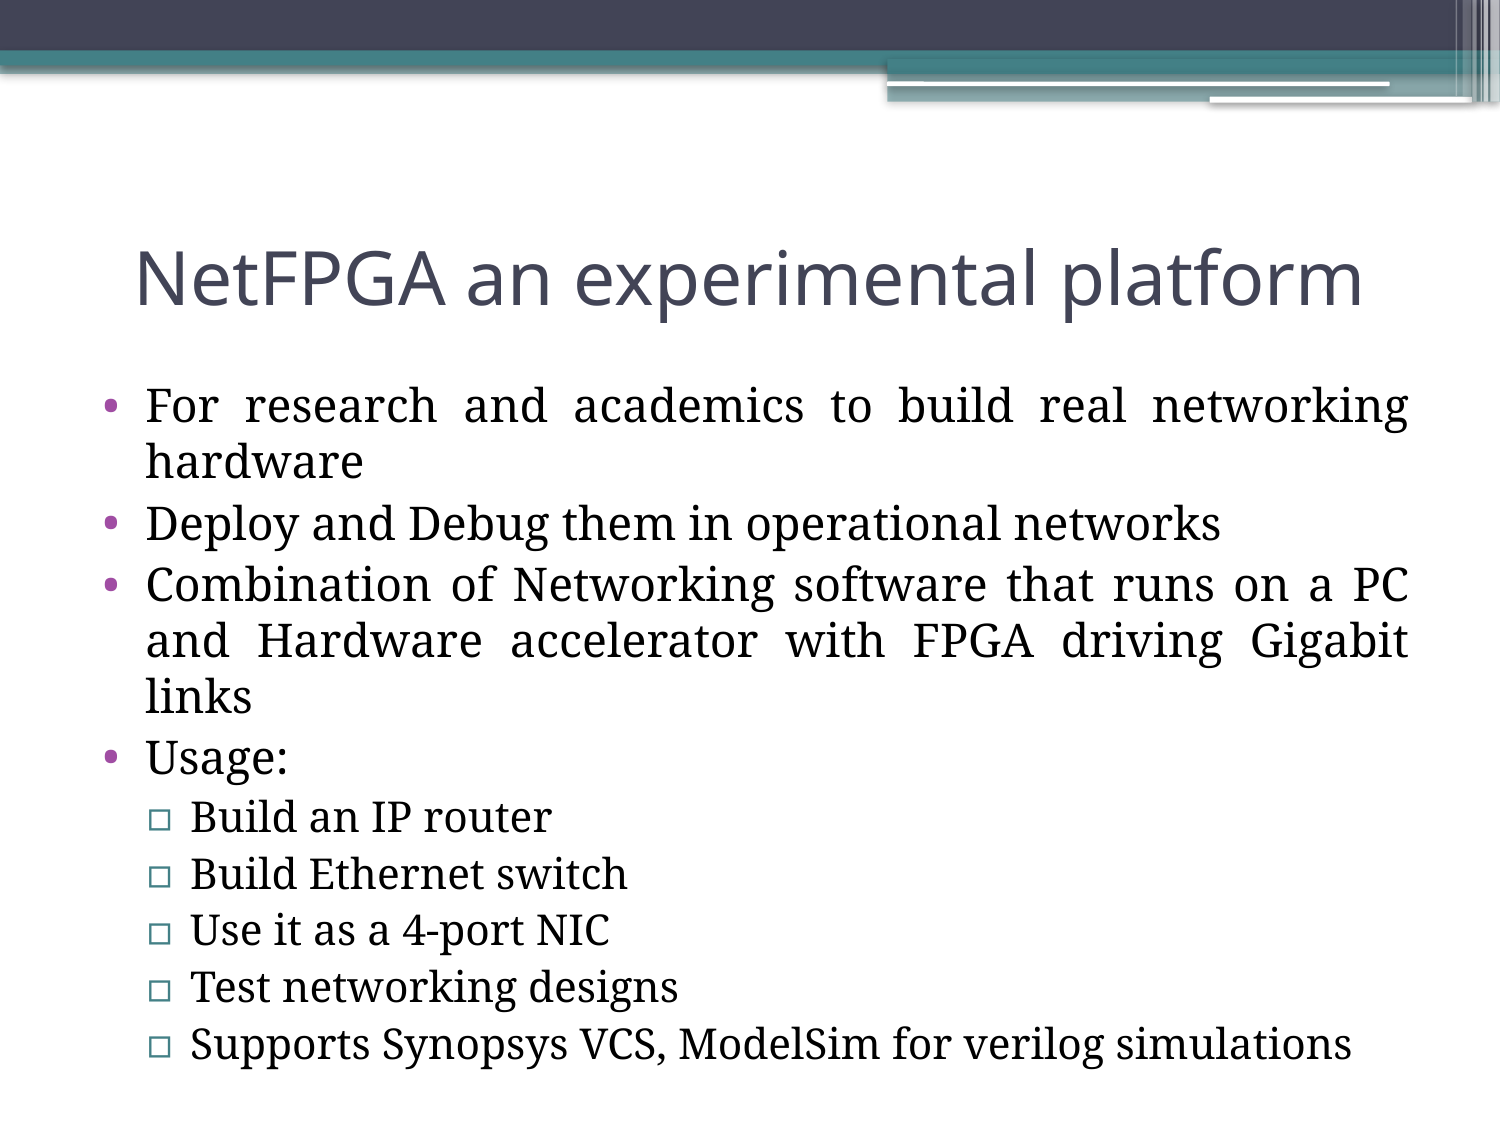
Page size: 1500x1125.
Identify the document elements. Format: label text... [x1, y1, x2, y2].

list For research and academics to build real networking hardware Deploy and Debug them in operational networks Combination of Networking software that runs on a PC and Hardware accelerator with FPGA driving Gigabit links Usage: Build an IP router Build Ethernet switch Use it as a 4-port NIC Test networking designs Supports Synopsys VCS, ModelSim for verilog simulations [75, 368, 1425, 1079]
title NetFPGA an experimental platform [75, 187, 1425, 363]
